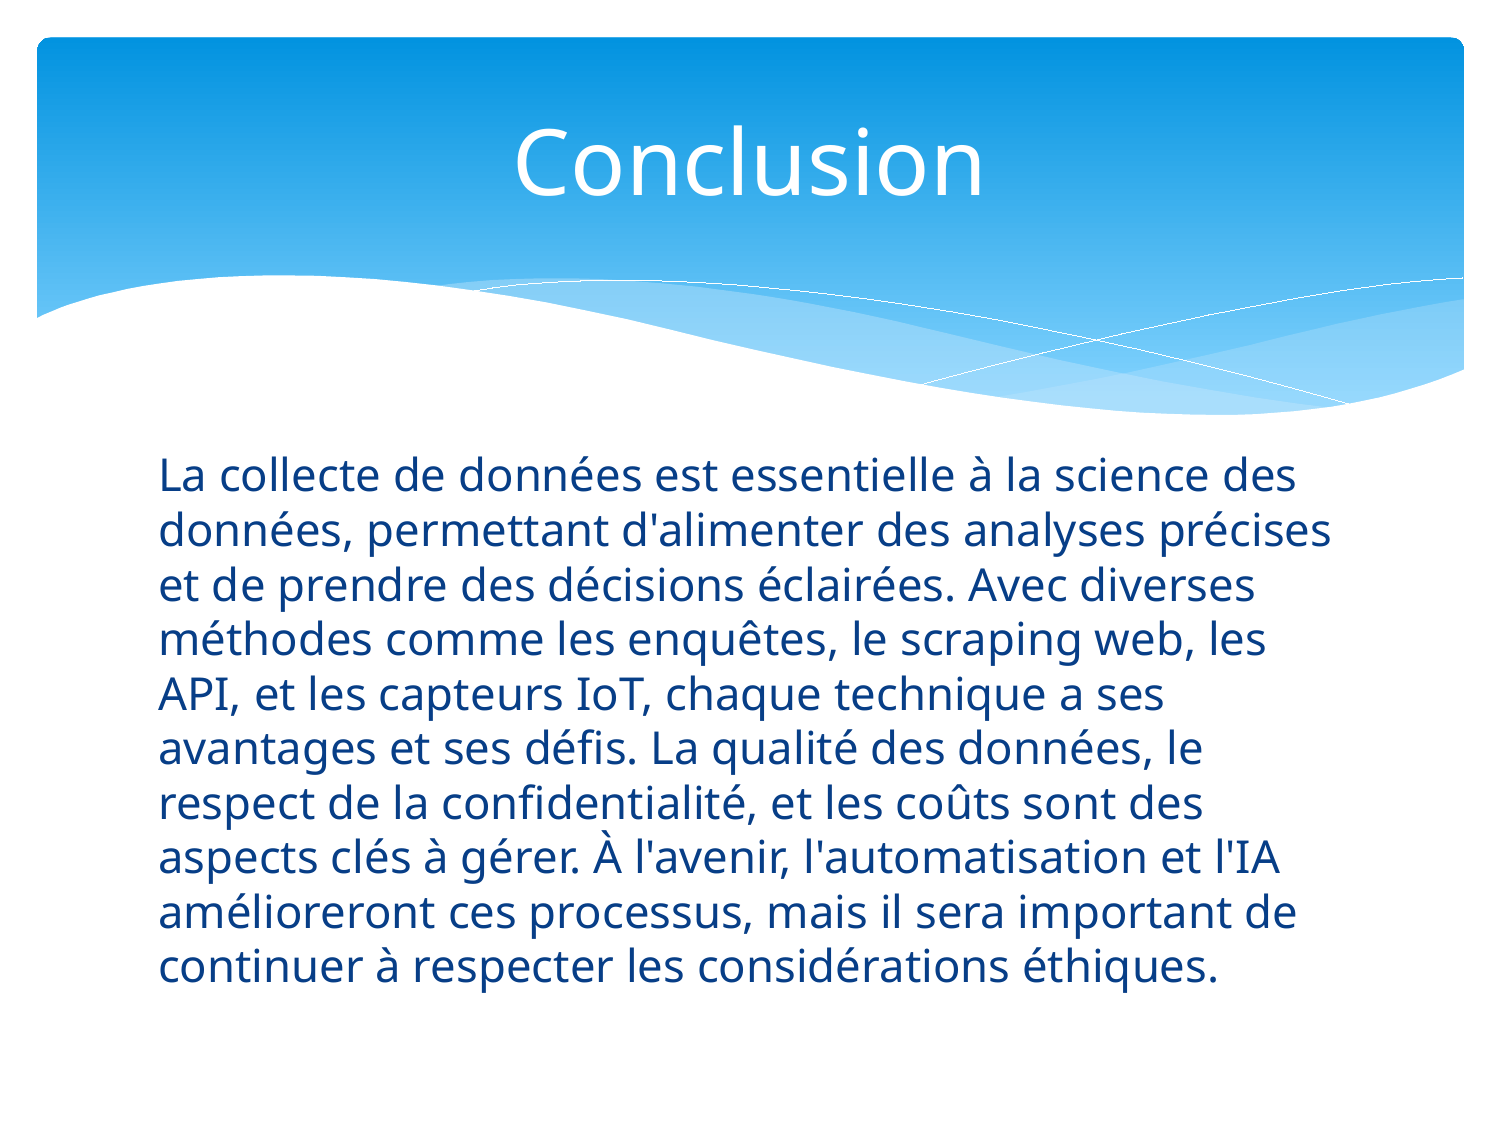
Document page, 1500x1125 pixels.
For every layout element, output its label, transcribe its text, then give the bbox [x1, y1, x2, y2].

title Conclusion [75, 55, 1425, 261]
list La collecte de données est essentielle à la science des données, permettant d'alimenter des analyses précises et de prendre des décisions éclairées. Avec diverses méthodes comme les enquêtes, le scraping web, les API, et les capteurs IoT, chaque technique a ses avantages et ses défis. La qualité des données, le respect de la confidentialité, et les coûts sont des aspects clés à gérer. À l'avenir, l'automatisation et l'IA amélioreront ces processus, mais il sera important de continuer à respecter les considérations éthiques. [143, 438, 1359, 1005]
